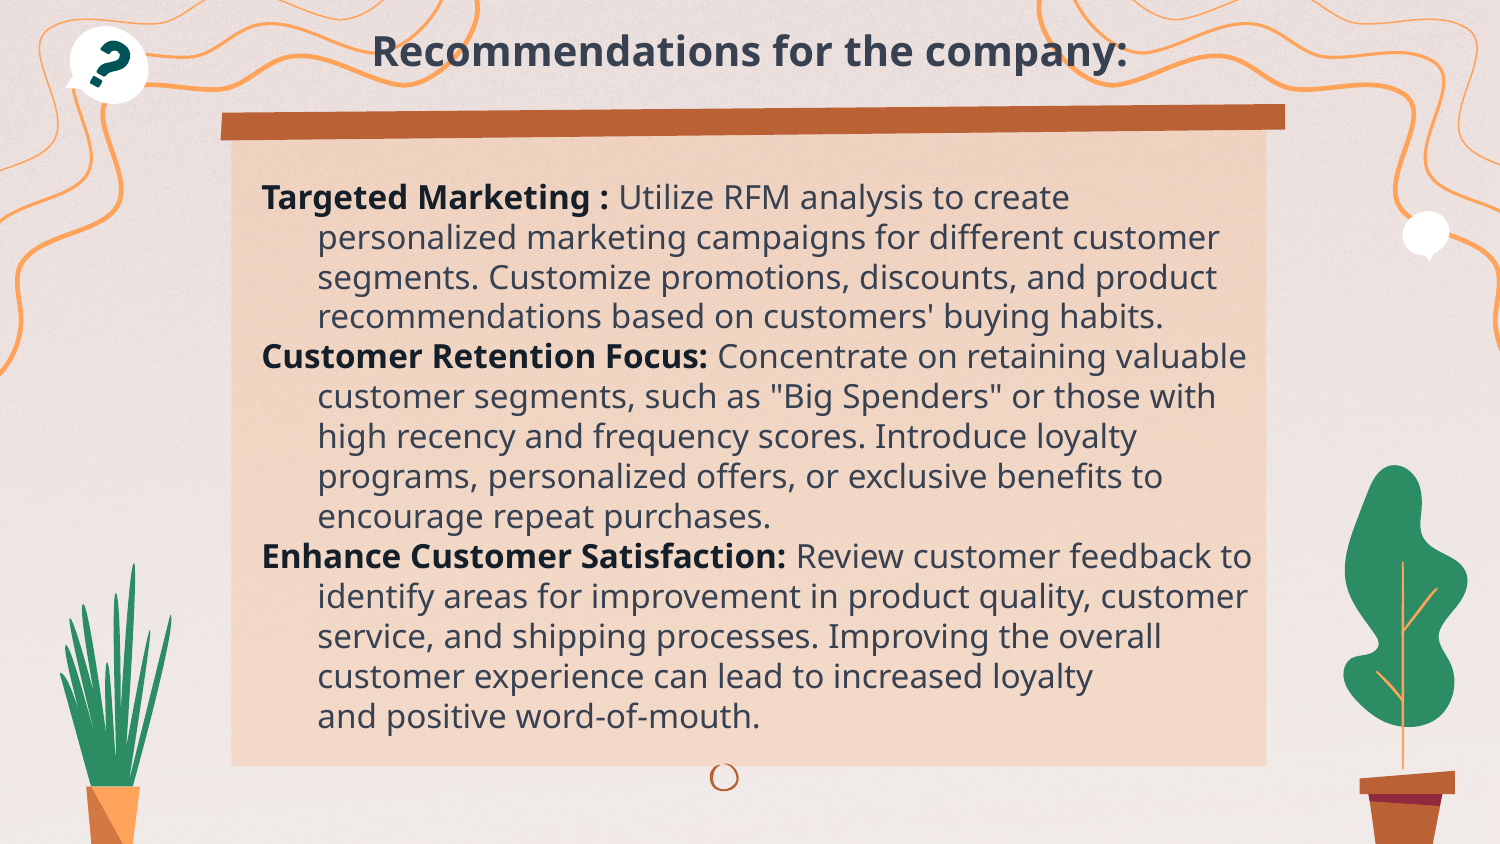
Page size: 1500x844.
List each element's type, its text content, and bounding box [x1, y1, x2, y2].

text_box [59, 562, 180, 844]
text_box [53, 9, 165, 121]
subtitle Targeted Marketing : Utilize RFM analysis to create personalized marketing campaigns for different customer segments. Customize promotions, discounts, and product recommendations based on customers' buying habits. Customer Retention Focus: Concentrate on retaining valuable customer segments, such as "Big Spenders" or those with high recency and frequency scores. Introduce loyalty programs, personalized offers, or exclusive benefits to encourage repeat purchases. Enhance Customer Satisfaction: Review customer feedback to identify areas for improvement in product quality, customer service, and shipping processes. Improving the overall customer experience can lead to increased loyalty and positive word-of-mouth. [227, 160, 1303, 770]
text_box [1402, 211, 1450, 262]
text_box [1340, 464, 1471, 844]
title Recommendations for the company: [348, 10, 1152, 121]
